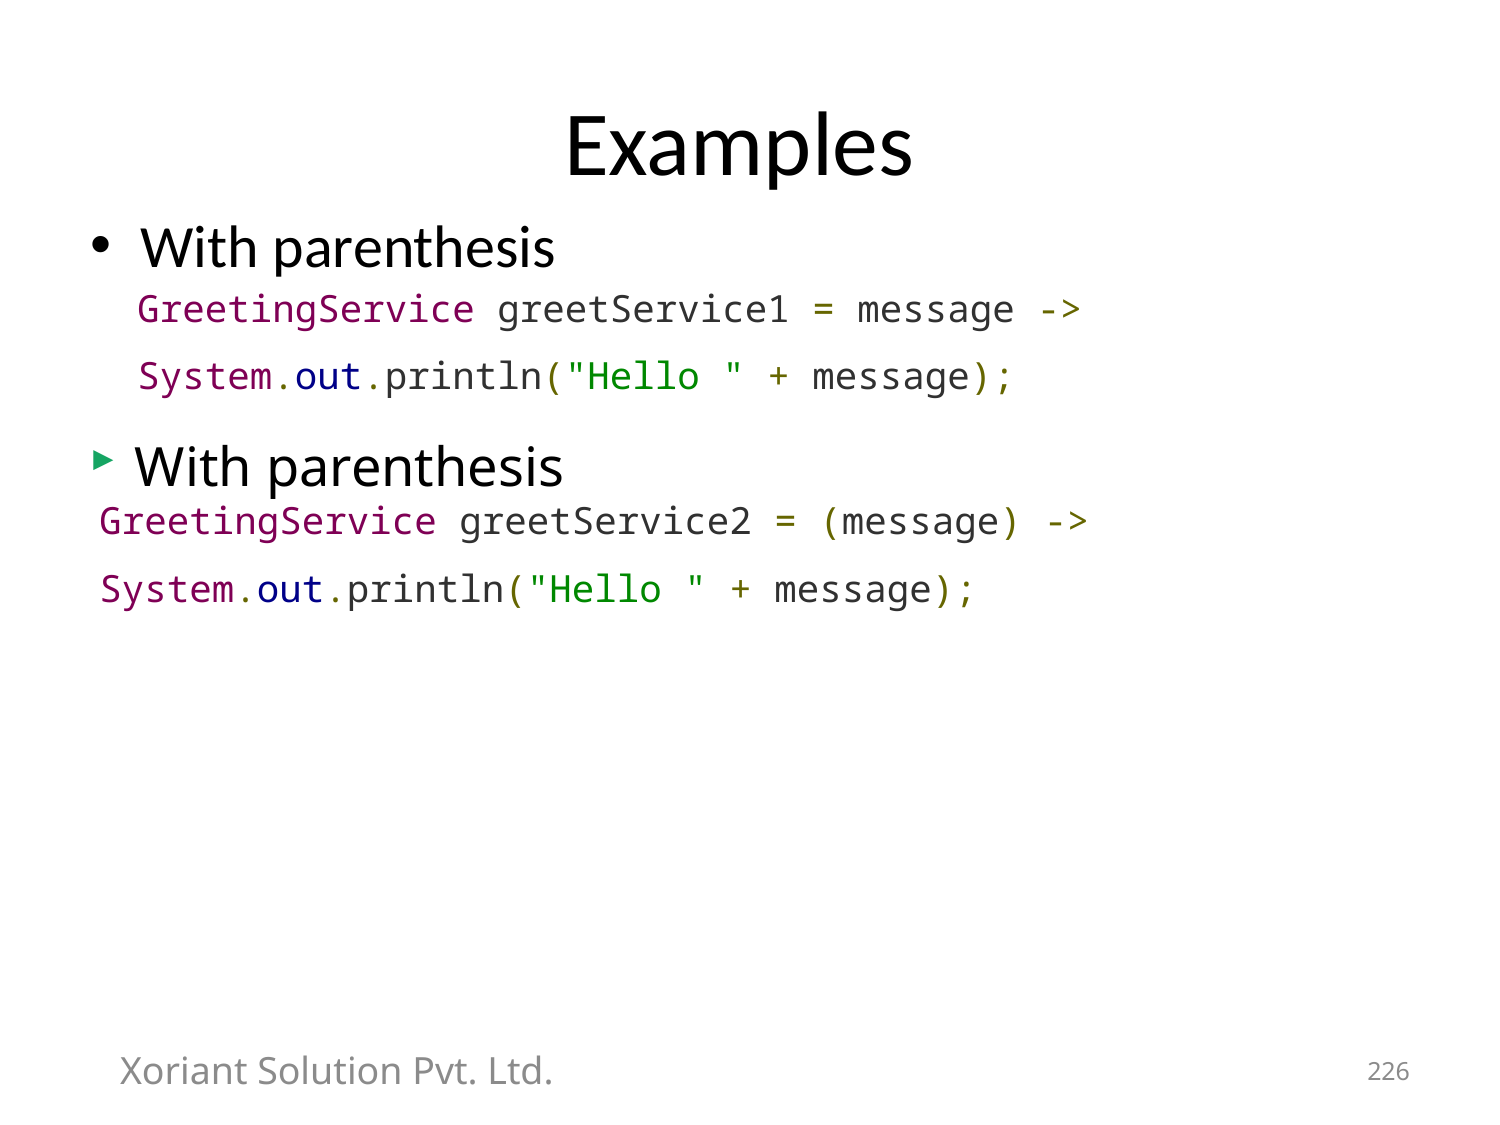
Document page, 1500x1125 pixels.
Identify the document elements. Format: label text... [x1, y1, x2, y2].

list With parenthesis [75, 200, 1425, 288]
title Examples [75, 45, 1425, 200]
text_box GreetingService greetService1 = message -> System.out.println("Hello " + message); [137, 262, 1213, 412]
slide_number 226 [1325, 1042, 1425, 1103]
footer Xoriant Solution Pvt. Ltd. [105, 1042, 675, 1103]
text_box GreetingService greetService2 = (message) -> System.out.println("Hello " + message); [99, 474, 1090, 625]
text_box With parenthesis [74, 424, 1425, 513]
